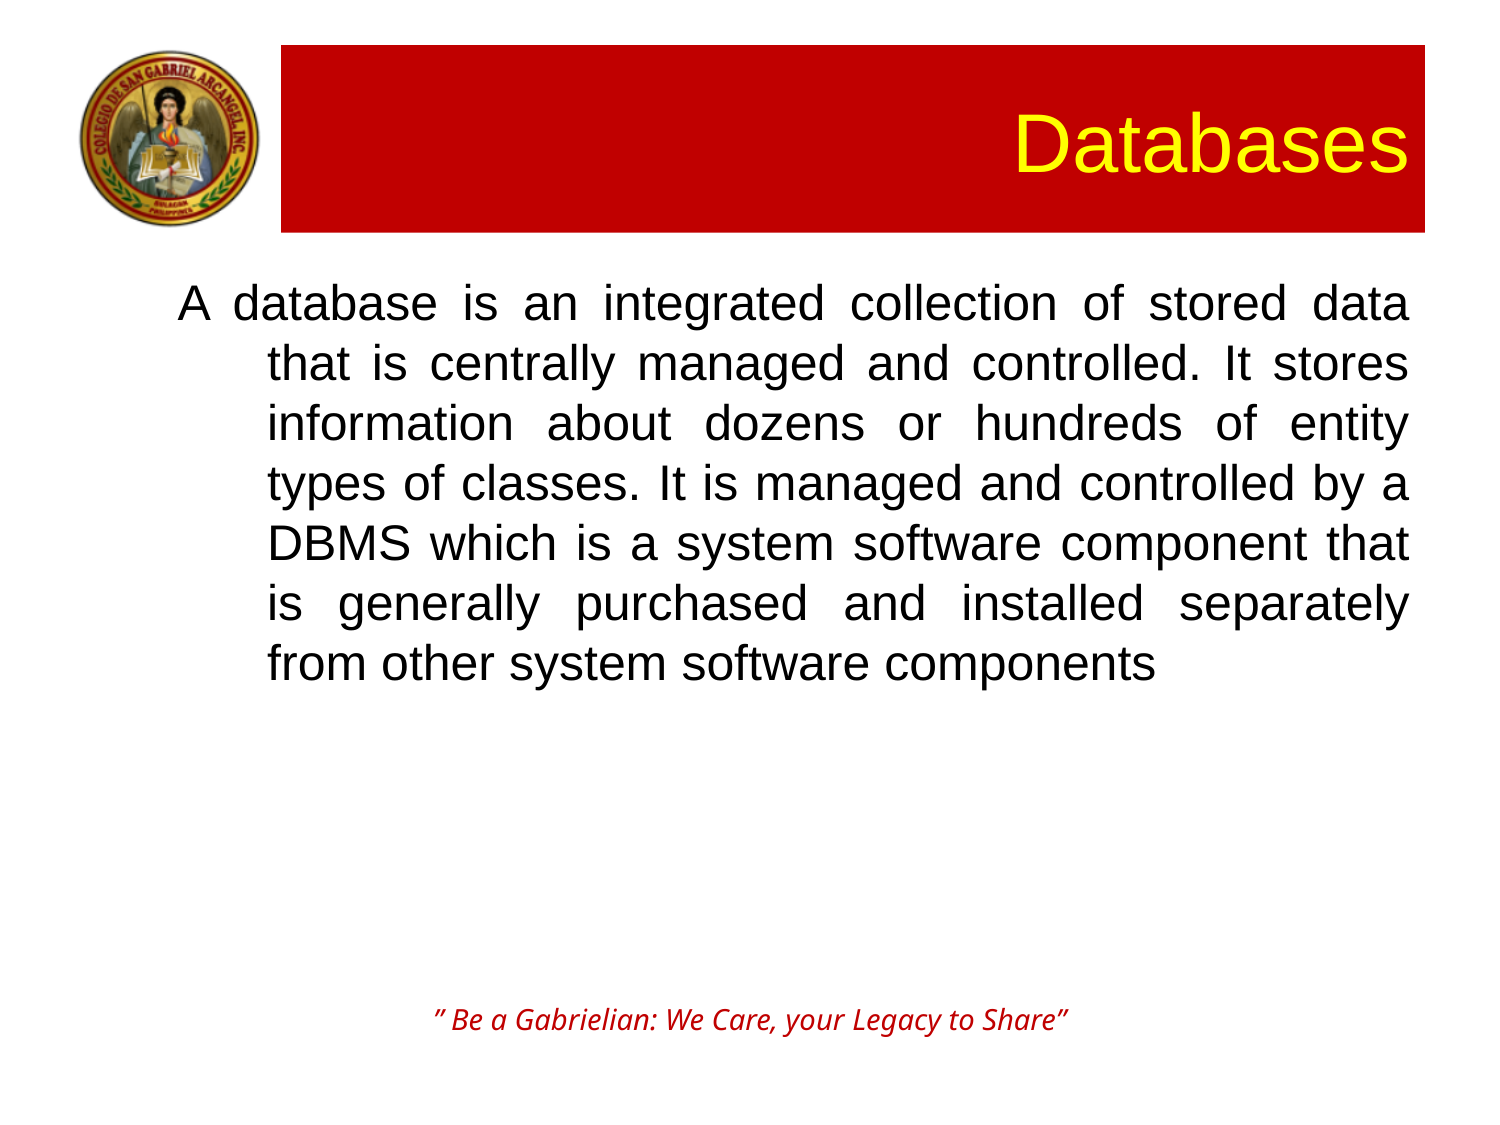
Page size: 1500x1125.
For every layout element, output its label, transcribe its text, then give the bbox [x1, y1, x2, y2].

title Databases [281, 45, 1425, 233]
picture [75, 45, 266, 233]
list A database is an integrated collection of stored data that is centrally managed and controlled. It stores information about dozens or hundreds of entity types of classes. It is managed and controlled by a DBMS which is a system software component that is generally purchased and installed separately from other system software components [75, 262, 1425, 1005]
